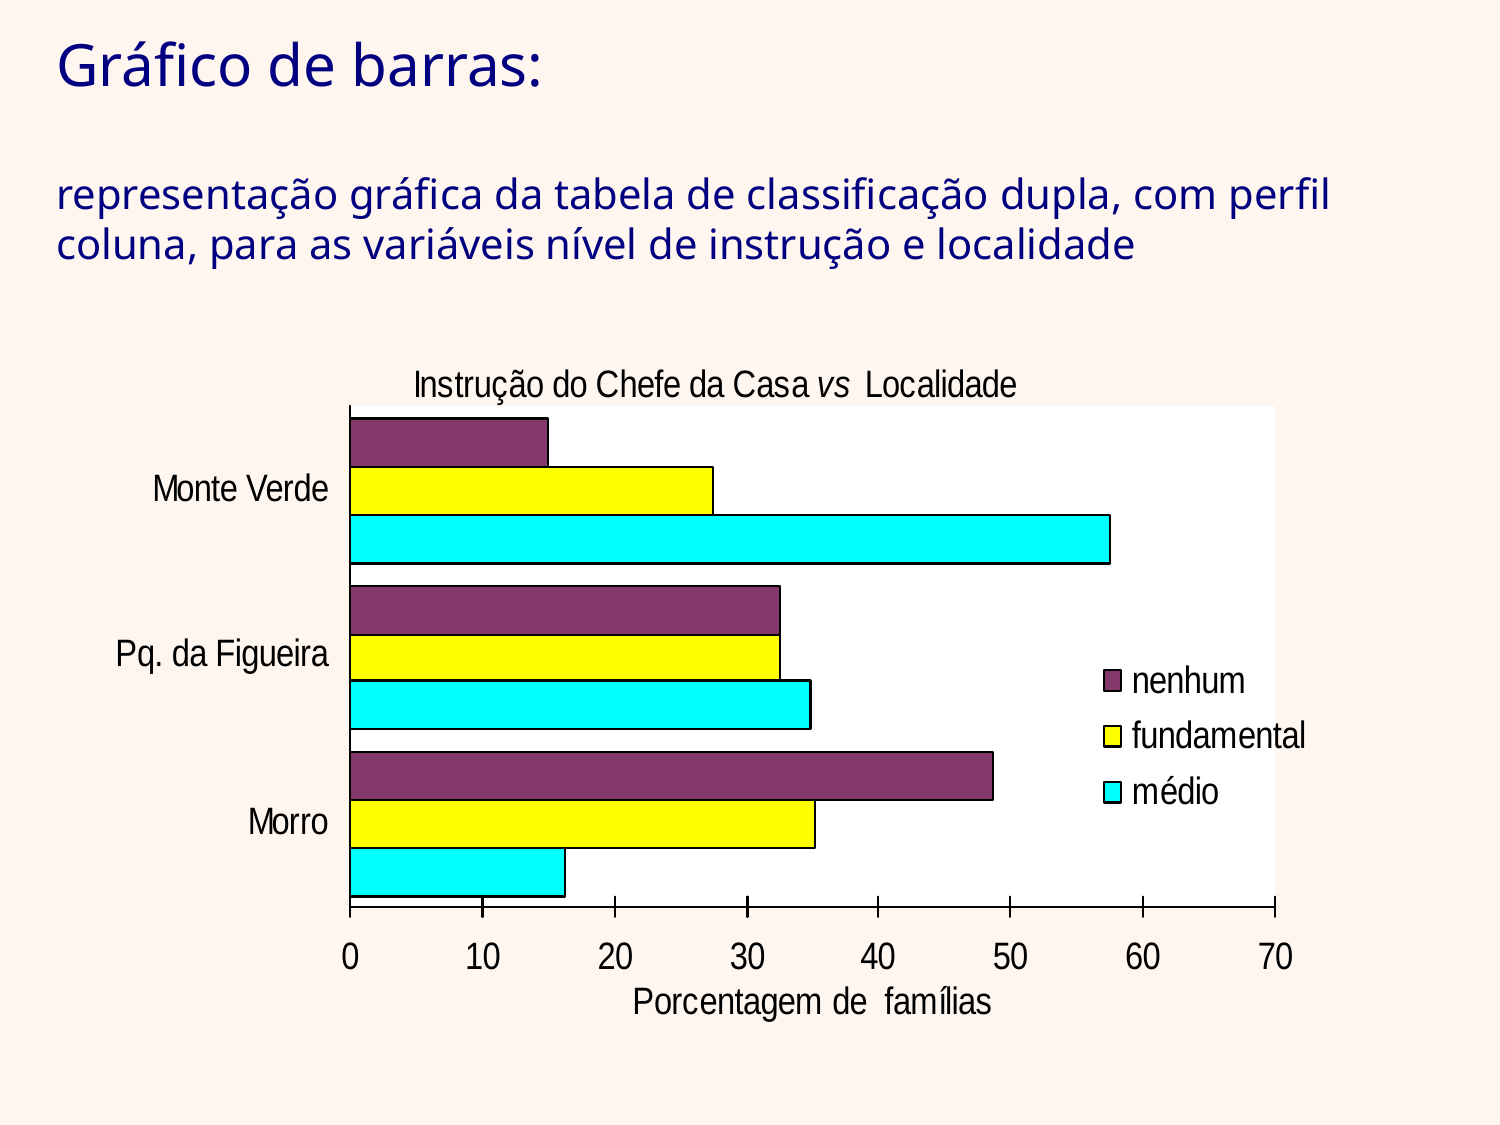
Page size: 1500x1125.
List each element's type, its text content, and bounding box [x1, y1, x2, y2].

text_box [100, 326, 1332, 1047]
text_box Gráfico de barras: representação gráfica da tabela de classificação dupla, com perfil coluna, para as variáveis nível de instrução e localidade [41, 19, 1457, 277]
